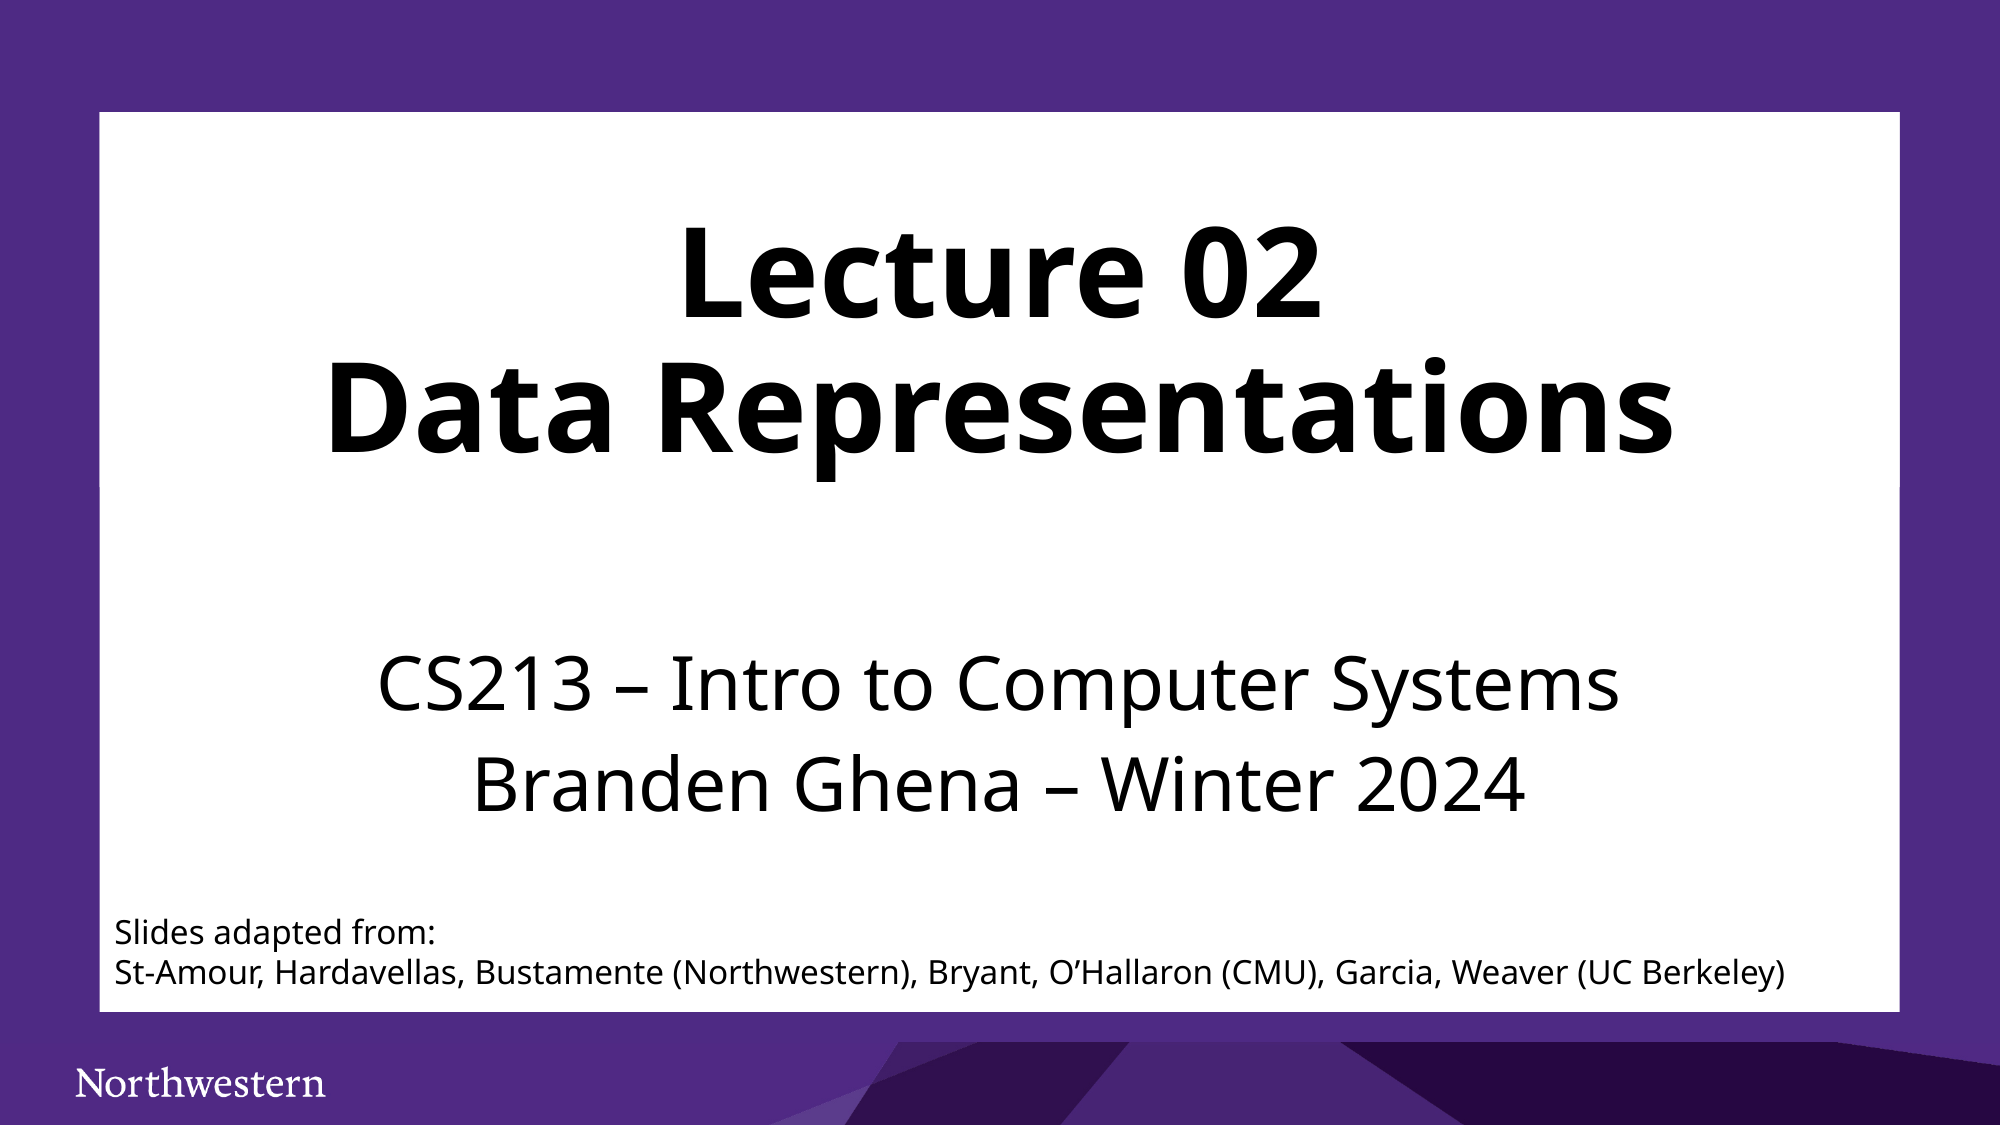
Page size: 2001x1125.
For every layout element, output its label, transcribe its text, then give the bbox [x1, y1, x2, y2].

title Lecture 02 Data Representations [99, 112, 1900, 488]
picture [0, 1042, 2000, 1125]
subtitle CS213 – Intro to Computer Systems Branden Ghena – Winter 2024 [99, 637, 1900, 863]
text_box Slides adapted from: St-Amour, Hardavellas, Bustamente (Northwestern), Bryant, O’Hallaron (CMU), Garcia, Weaver (UC Berkeley) [99, 904, 1900, 999]
